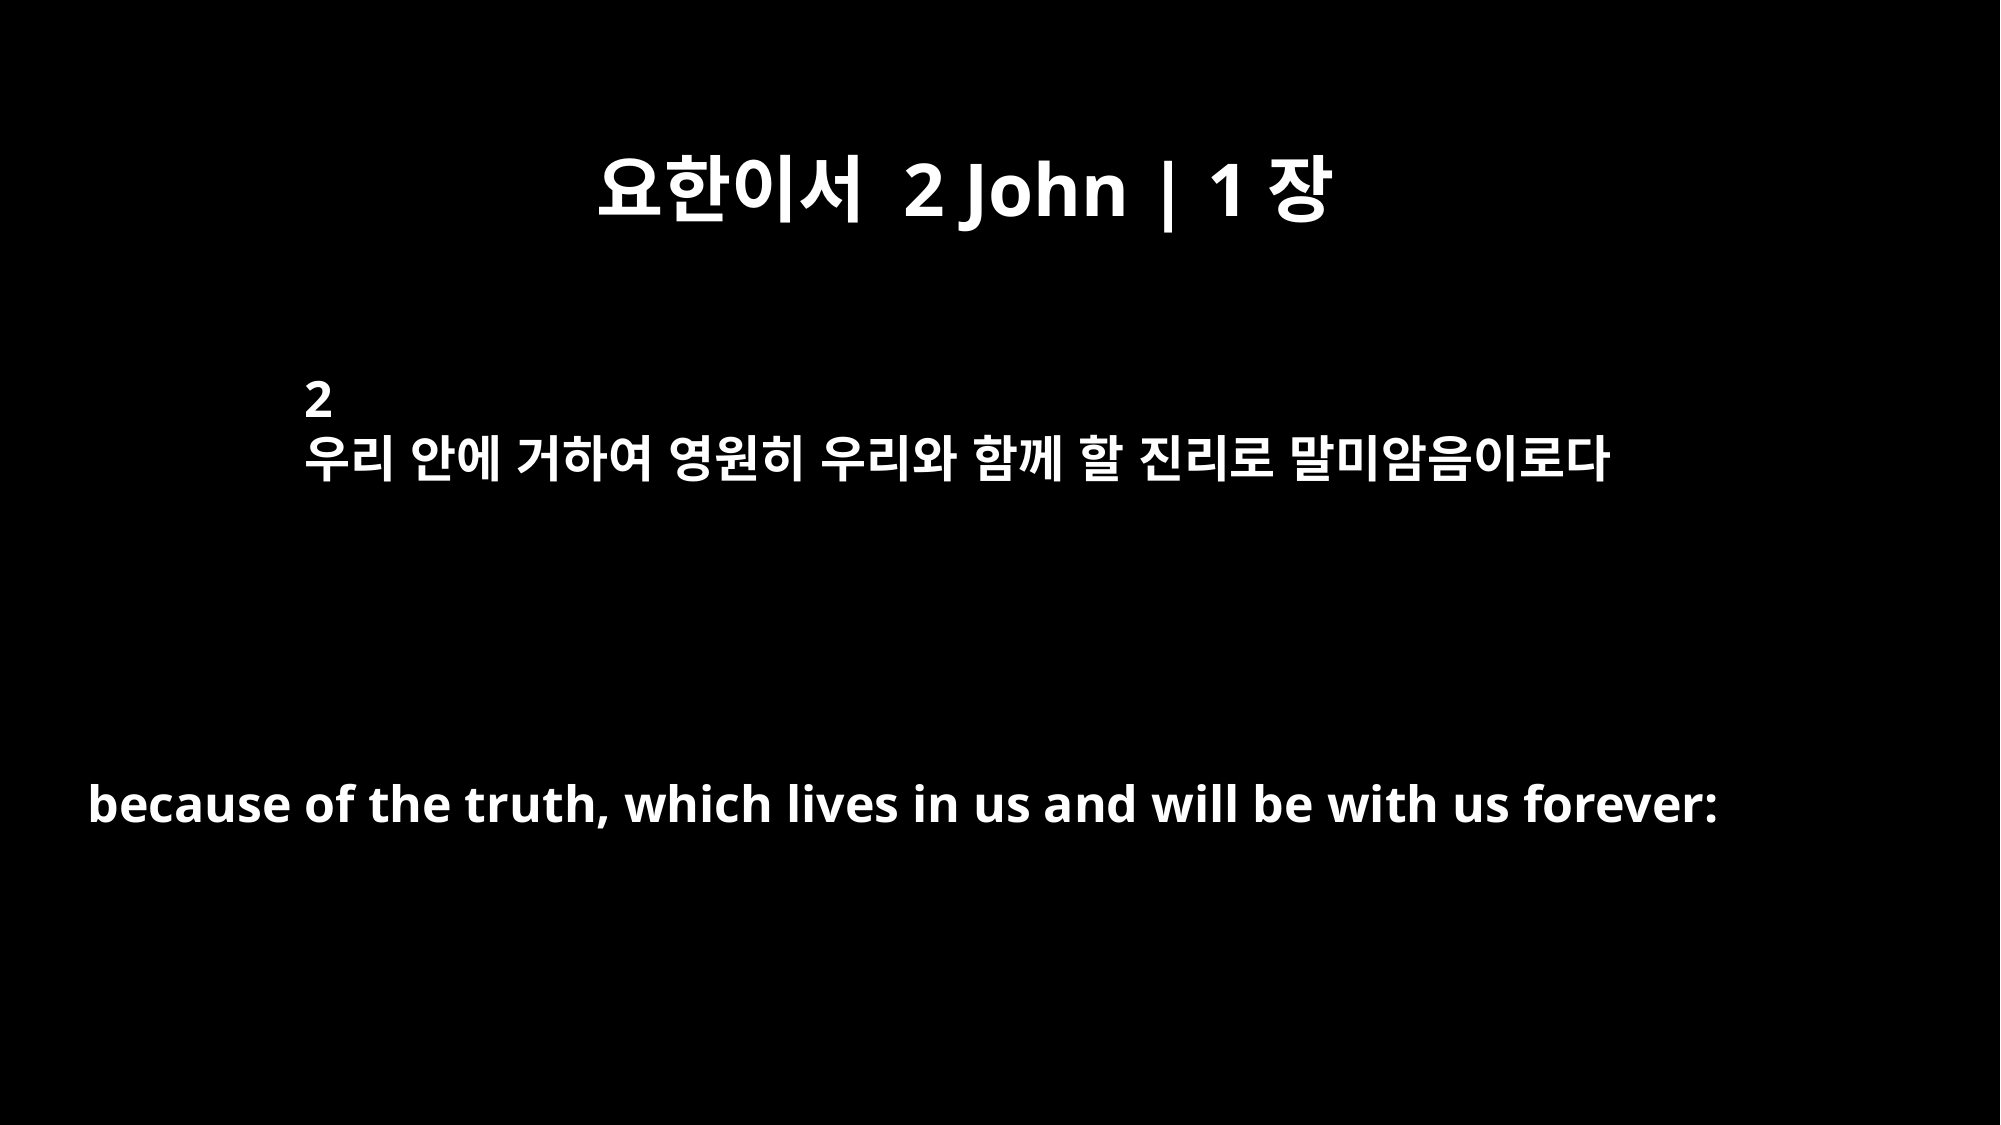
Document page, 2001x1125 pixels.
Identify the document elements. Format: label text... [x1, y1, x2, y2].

text_box 요한이서 2 John | 1장 [582, 136, 1350, 239]
text_box because of the truth, which lives in us and will be with us forever: [73, 764, 1735, 840]
text_box 2 우리 안에 거하여 영원히 우리와 함께 할 진리로 말미암음이로다 [289, 359, 1628, 495]
